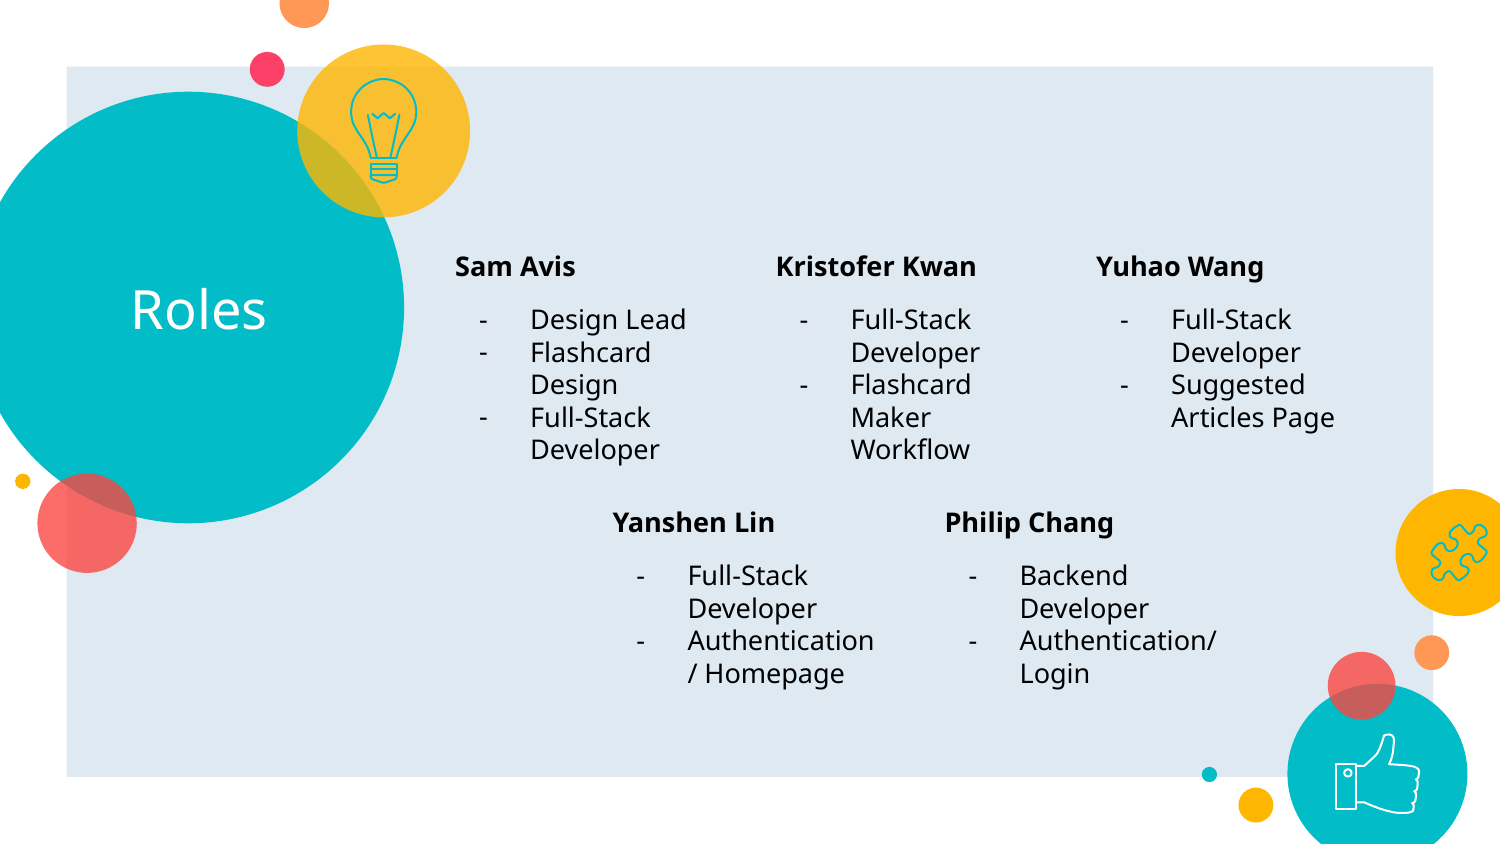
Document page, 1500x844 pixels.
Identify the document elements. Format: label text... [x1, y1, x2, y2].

list Yuhao Wang Full-Stack Developer Suggested Articles Page [1081, 234, 1387, 460]
title Roles [23, 91, 375, 524]
list Yanshen Lin Full-Stack Developer Authentication / Homepage [597, 490, 903, 716]
list Philip Chang Backend Developer Authentication/ Login [929, 490, 1235, 716]
list Sam Avis Design Lead Flashcard Design Full-Stack Developer [440, 234, 745, 491]
list Kristofer Kwan Full-Stack Developer Flashcard Maker Workflow [760, 234, 1066, 460]
